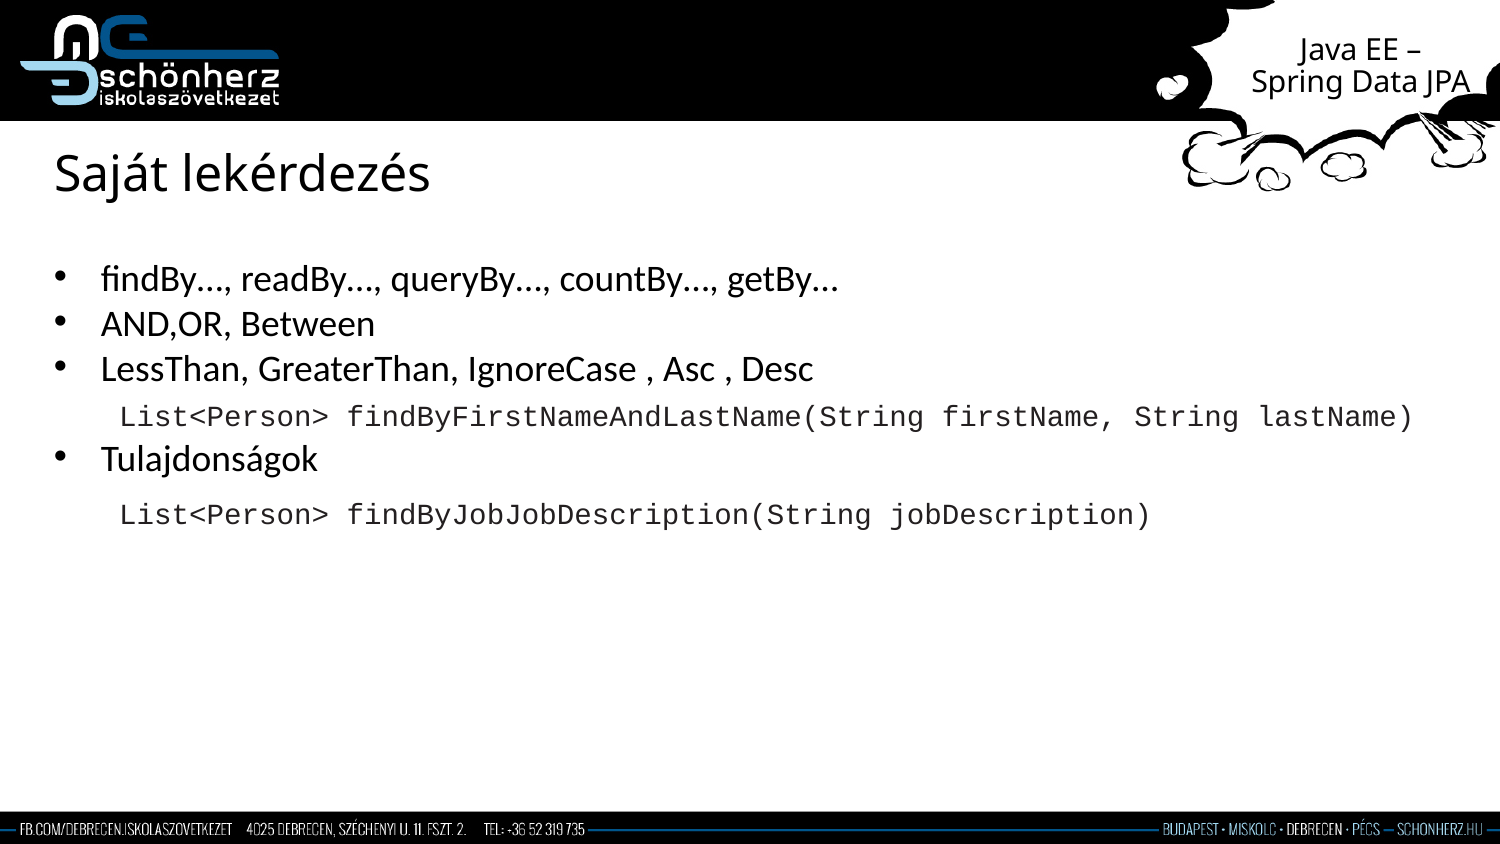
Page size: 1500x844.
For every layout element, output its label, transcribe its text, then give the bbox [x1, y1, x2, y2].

subtitle Saját lekérdezés [39, 140, 1455, 213]
text_box List<Person> findByFirstNameAndLastName(String firstName, String lastName) [104, 389, 1455, 440]
text_box findBy…, readBy…, queryBy…, countBy…, getBy… AND,OR, Between LessThan, GreaterThan, IgnoreCase , Asc , Desc Tulajdonságok [39, 246, 1455, 486]
text_box List<Person> findByJobJobDescription(String jobDescription) [104, 487, 1455, 538]
picture [0, 0, 1500, 844]
title Java EE – Spring Data JPA [1233, 11, 1488, 107]
